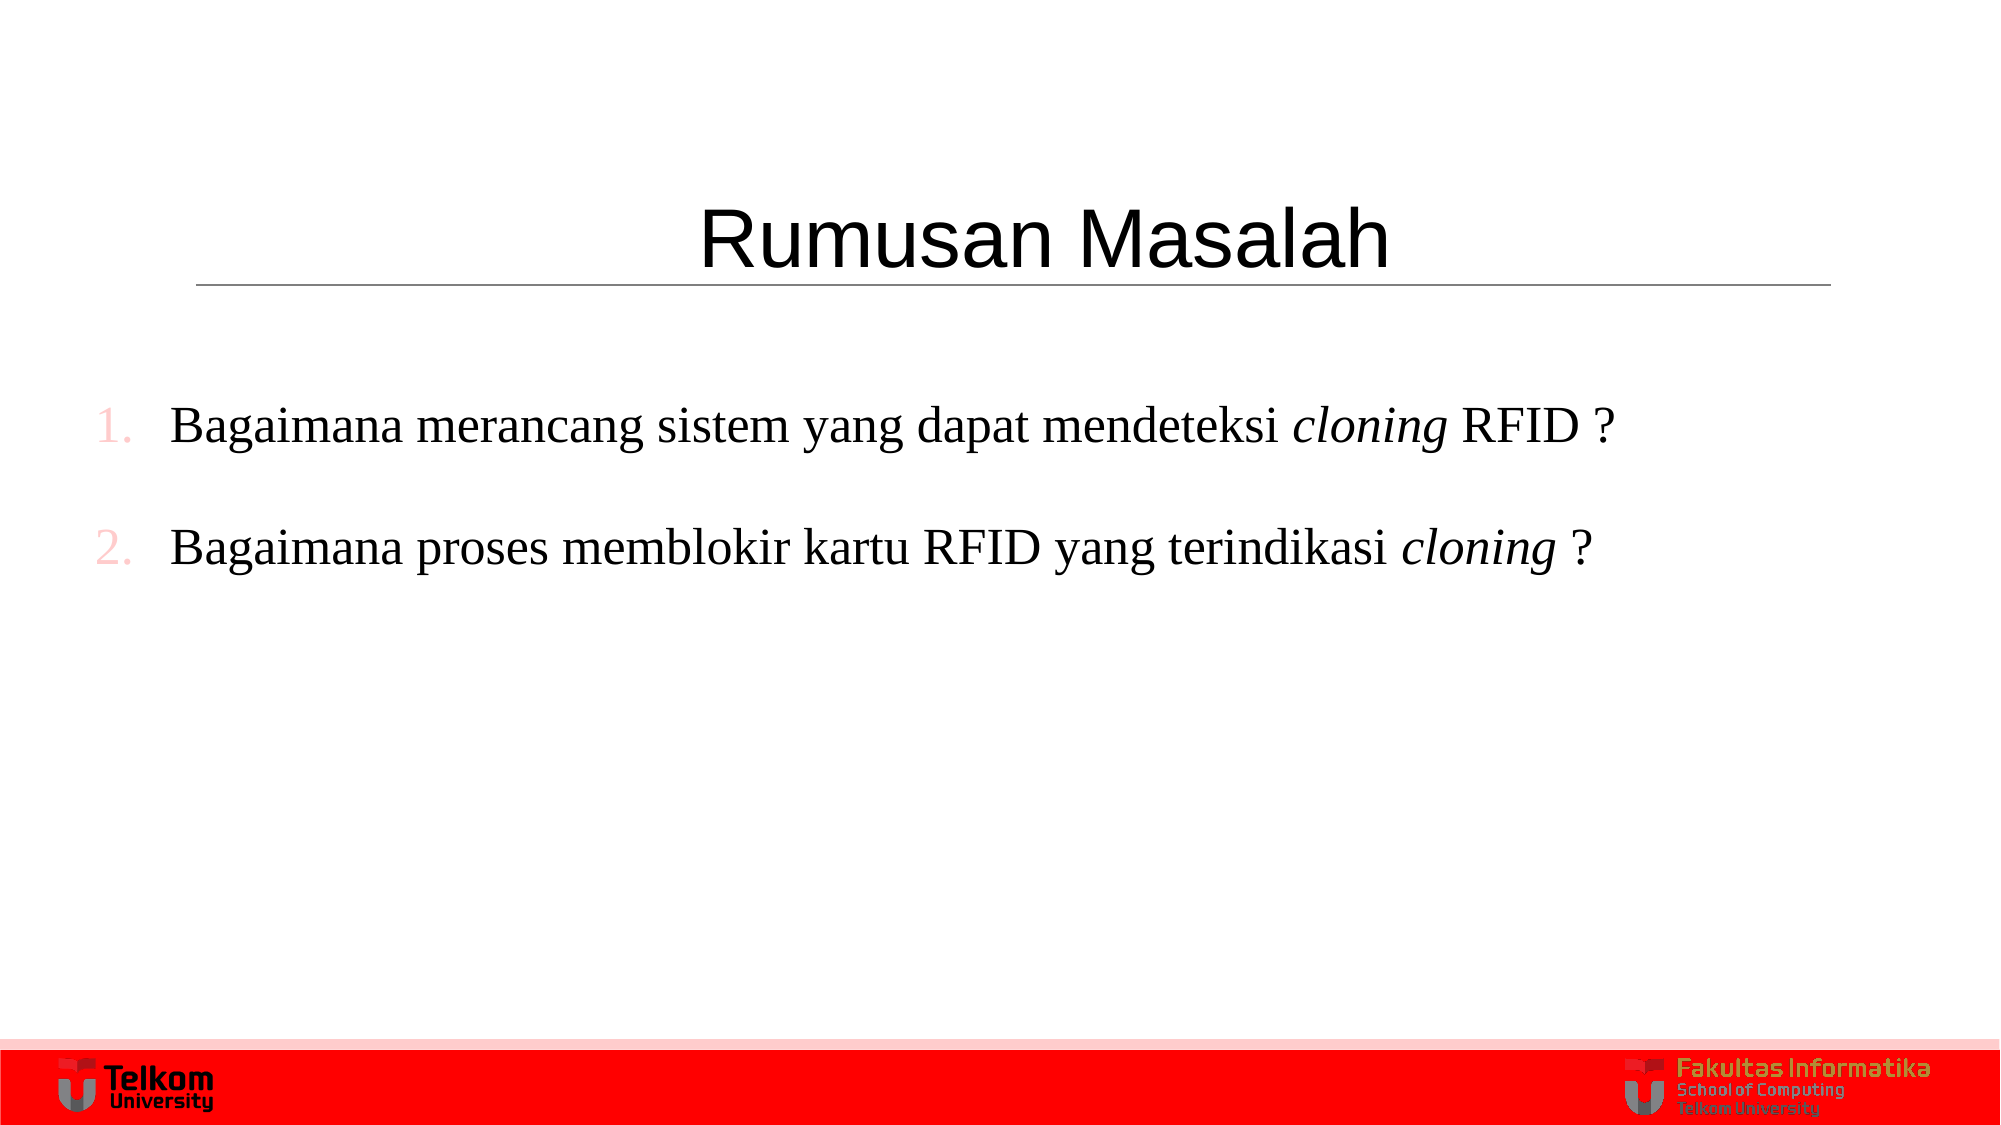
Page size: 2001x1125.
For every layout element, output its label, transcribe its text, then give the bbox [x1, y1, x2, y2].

text_box Rumusan Masalah [616, 176, 1474, 292]
picture [1611, 1044, 1944, 1125]
subtitle Bagaimana merancang sistem yang dapat mendeteksi cloning RFID ? Bagaimana proses memblokir kartu RFID yang terindikasi cloning ? [94, 351, 1845, 960]
picture [44, 1044, 227, 1125]
